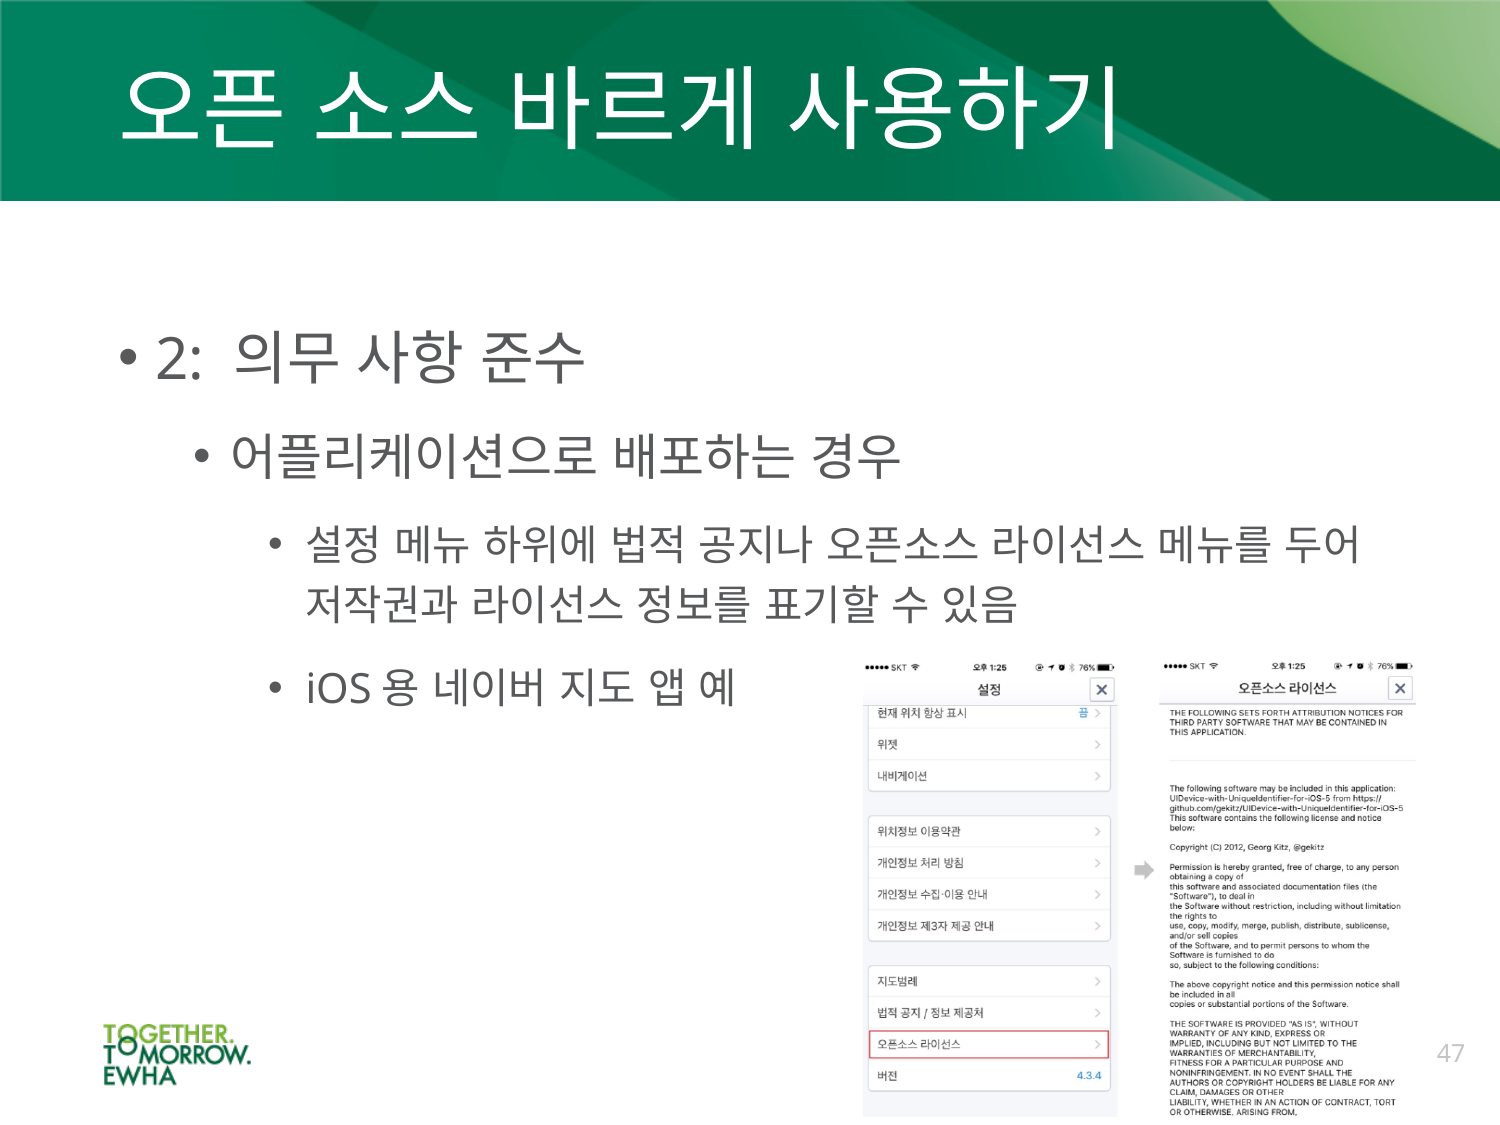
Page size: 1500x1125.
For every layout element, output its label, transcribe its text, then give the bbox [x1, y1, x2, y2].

picture [103, 1024, 251, 1087]
title 오픈 소스 바르게 사용하기 [103, 4, 1397, 222]
slide_number 47 [1418, 1024, 1481, 1085]
picture [863, 650, 1418, 1121]
list 2: 의무 사항 준수 어플리케이션으로 배포하는 경우 설정 메뉴 하위에 법적 공지나 오픈소스 라이선스 메뉴를 두어 저작권과 라이선스 정보를 표기할 수 있음 iOS용 네이버 지도 앱 예 [103, 299, 1397, 1014]
picture [0, 0, 1500, 201]
